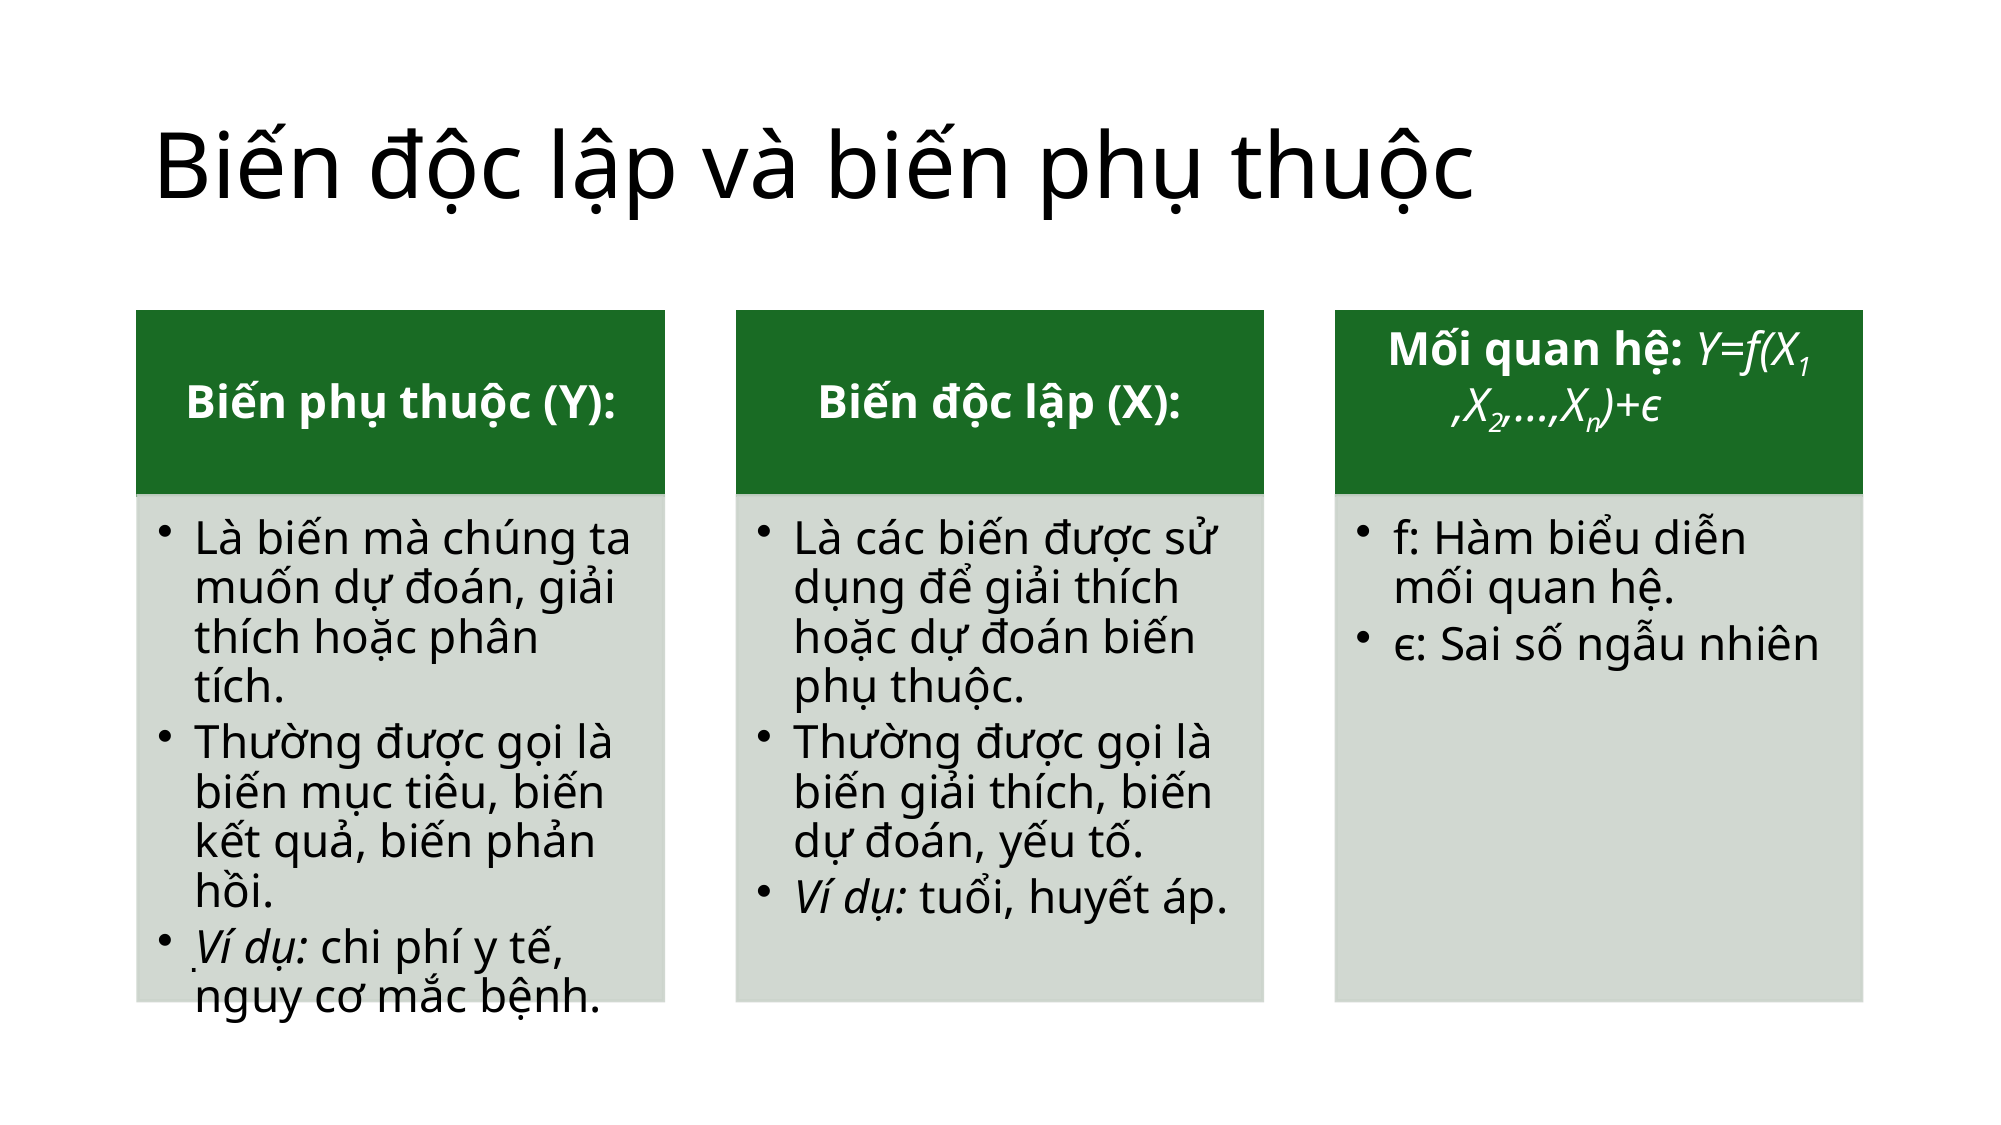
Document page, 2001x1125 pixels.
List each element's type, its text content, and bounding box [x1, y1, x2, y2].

title Biến độc lập và biến phụ thuộc [137, 59, 1863, 278]
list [136, 298, 1863, 1014]
text_box . [173, 1014, 1373, 1033]
